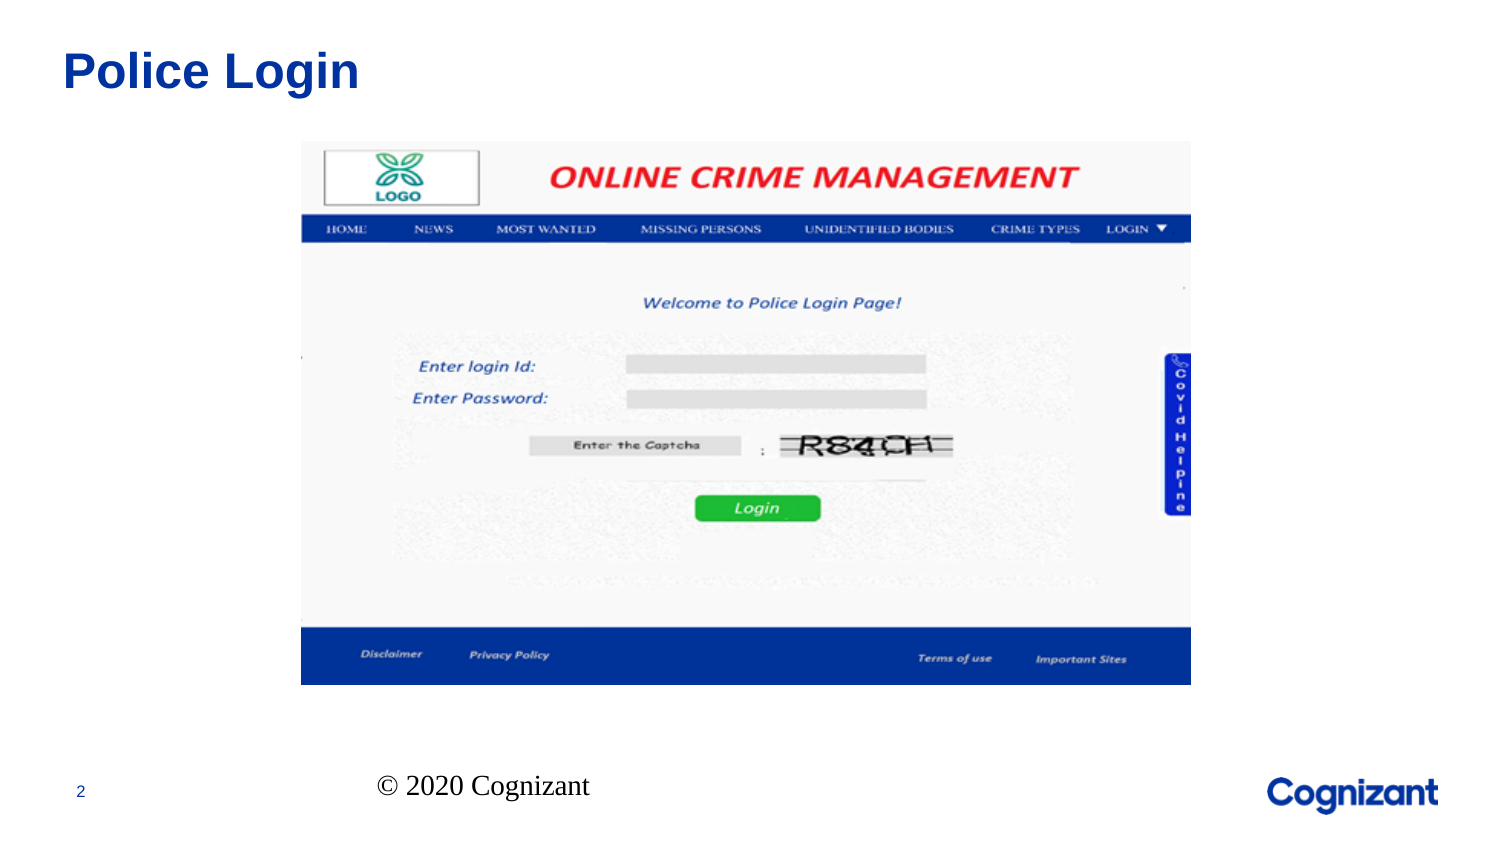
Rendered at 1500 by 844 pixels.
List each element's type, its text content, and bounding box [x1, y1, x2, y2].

text_box 2 [62, 781, 100, 802]
title Police Login [63, 45, 1444, 147]
picture [1267, 777, 1438, 815]
footer © 2020 Cognizant [108, 770, 859, 801]
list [301, 141, 1191, 685]
